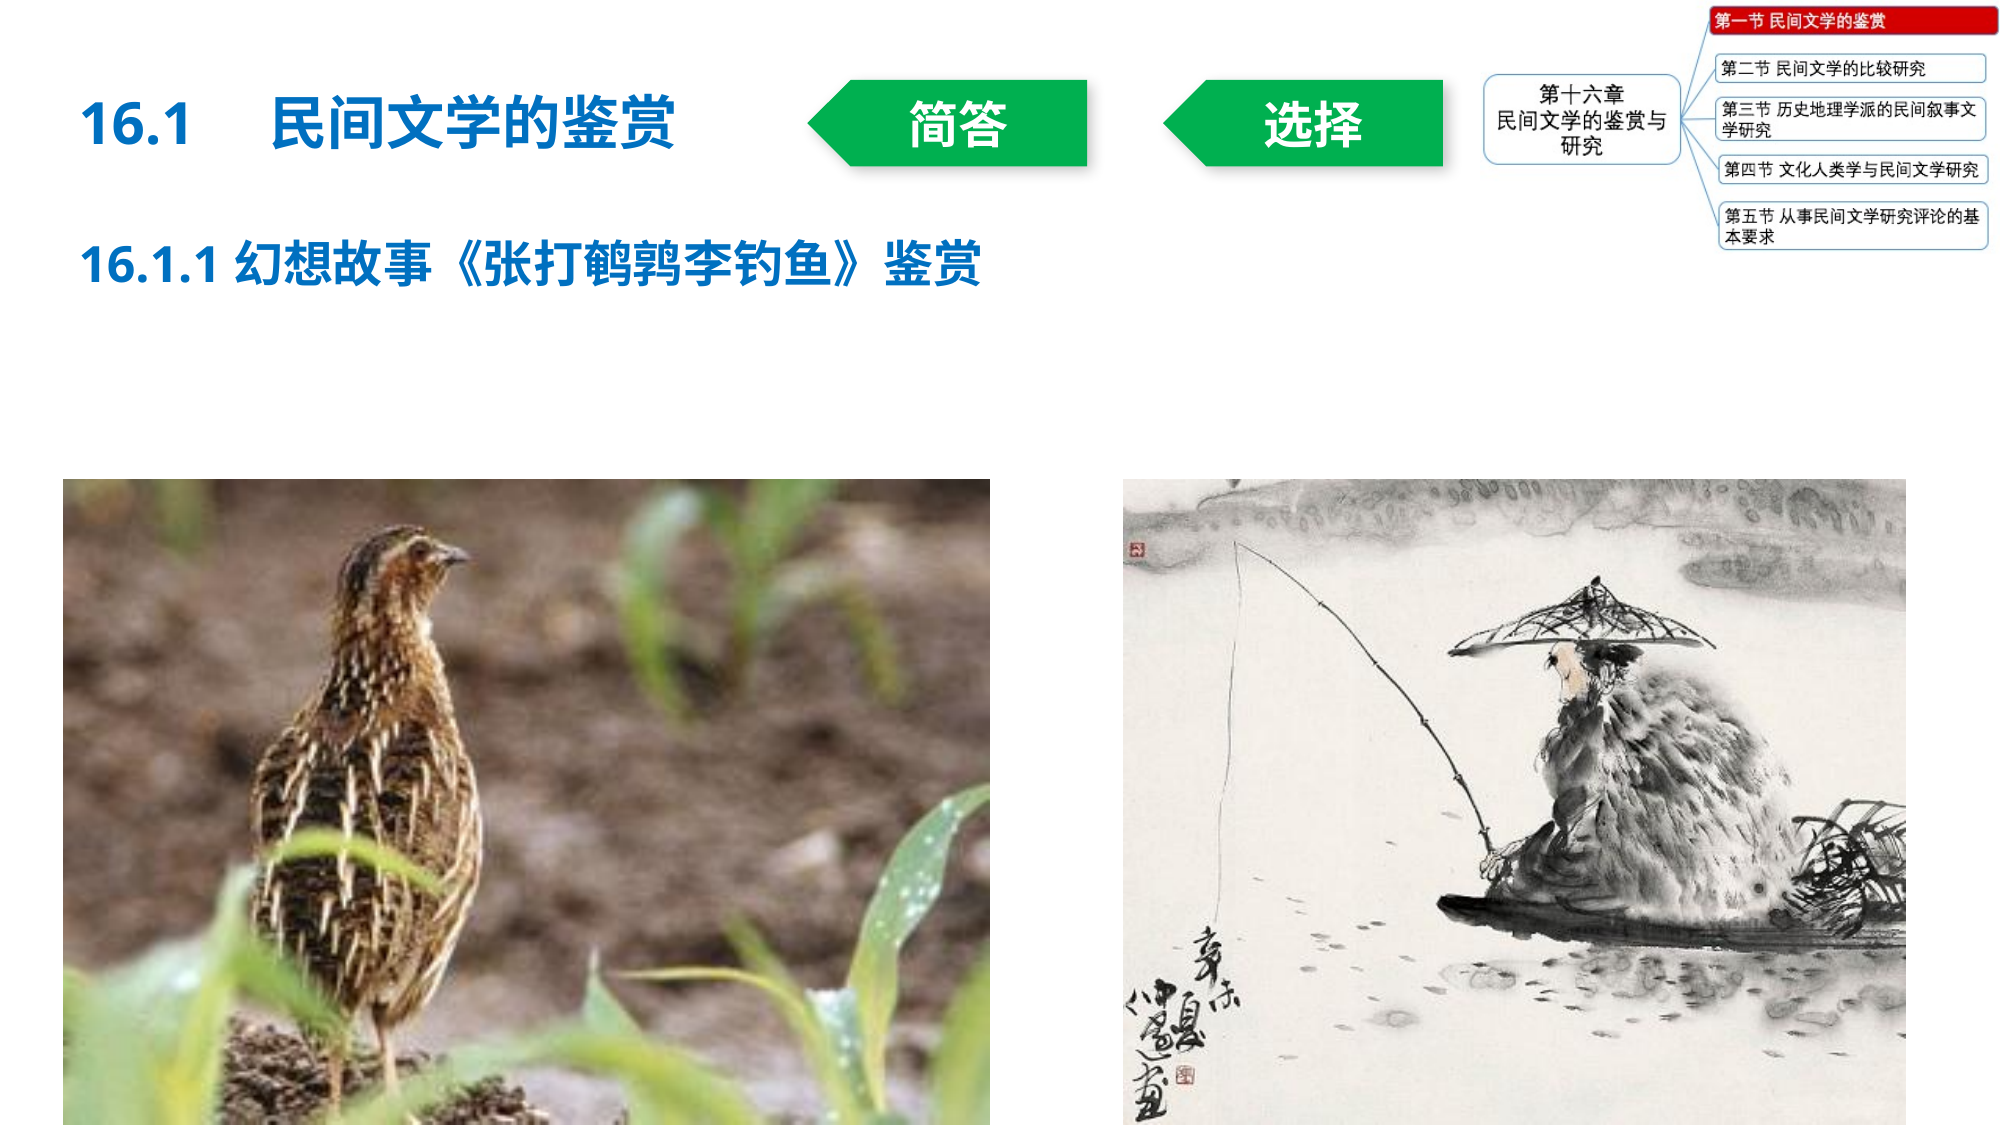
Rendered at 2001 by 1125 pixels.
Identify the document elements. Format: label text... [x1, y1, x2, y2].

picture [1479, 0, 2000, 257]
text_box 选择 [1191, 78, 1444, 168]
text_box 16.1 民间文学的鉴赏 [63, 79, 1191, 164]
picture [1123, 479, 1906, 1125]
picture [63, 479, 990, 1125]
text_box 16.1.1幻想故事《张打鹌鹑李钓鱼》鉴赏 [63, 224, 1191, 300]
text_box 简答 [846, 164, 1089, 168]
